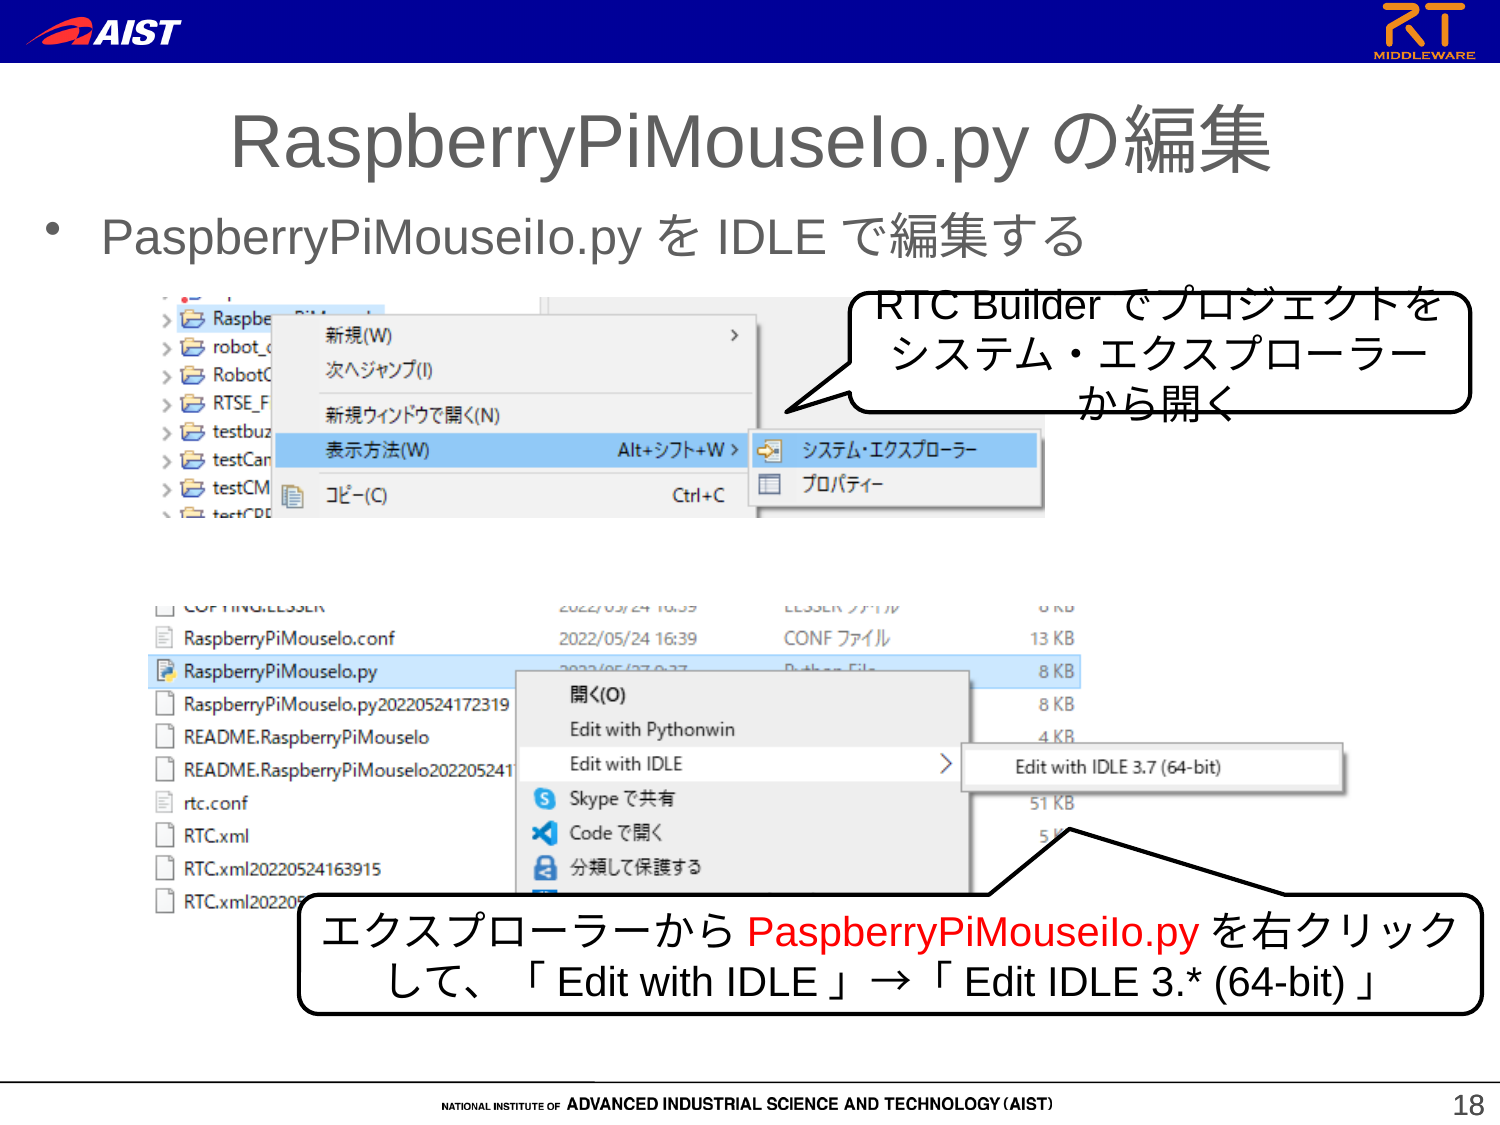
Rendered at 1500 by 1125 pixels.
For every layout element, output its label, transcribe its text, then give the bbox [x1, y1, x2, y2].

picture [442, 1097, 1052, 1110]
text_box PaspberryPiMouseiIo.pyをIDLEで編集する [29, 209, 1415, 722]
text_box エクスプローラーからPaspberryPiMouseiIo.pyを右クリックして、「Edit with IDLE」→「Edit IDLE 3.* (64-bit)」 [296, 892, 1485, 1017]
picture [147, 606, 1372, 981]
text_box 18 [1149, 1078, 1500, 1125]
picture [0, 0, 1500, 63]
text_box RTC Builderでプロジェクトをシステム・エクスプローラーから開く [856, 290, 1473, 415]
picture [149, 296, 1045, 518]
title RaspberryPiMouseIo.pyの編集 [29, 66, 1474, 208]
